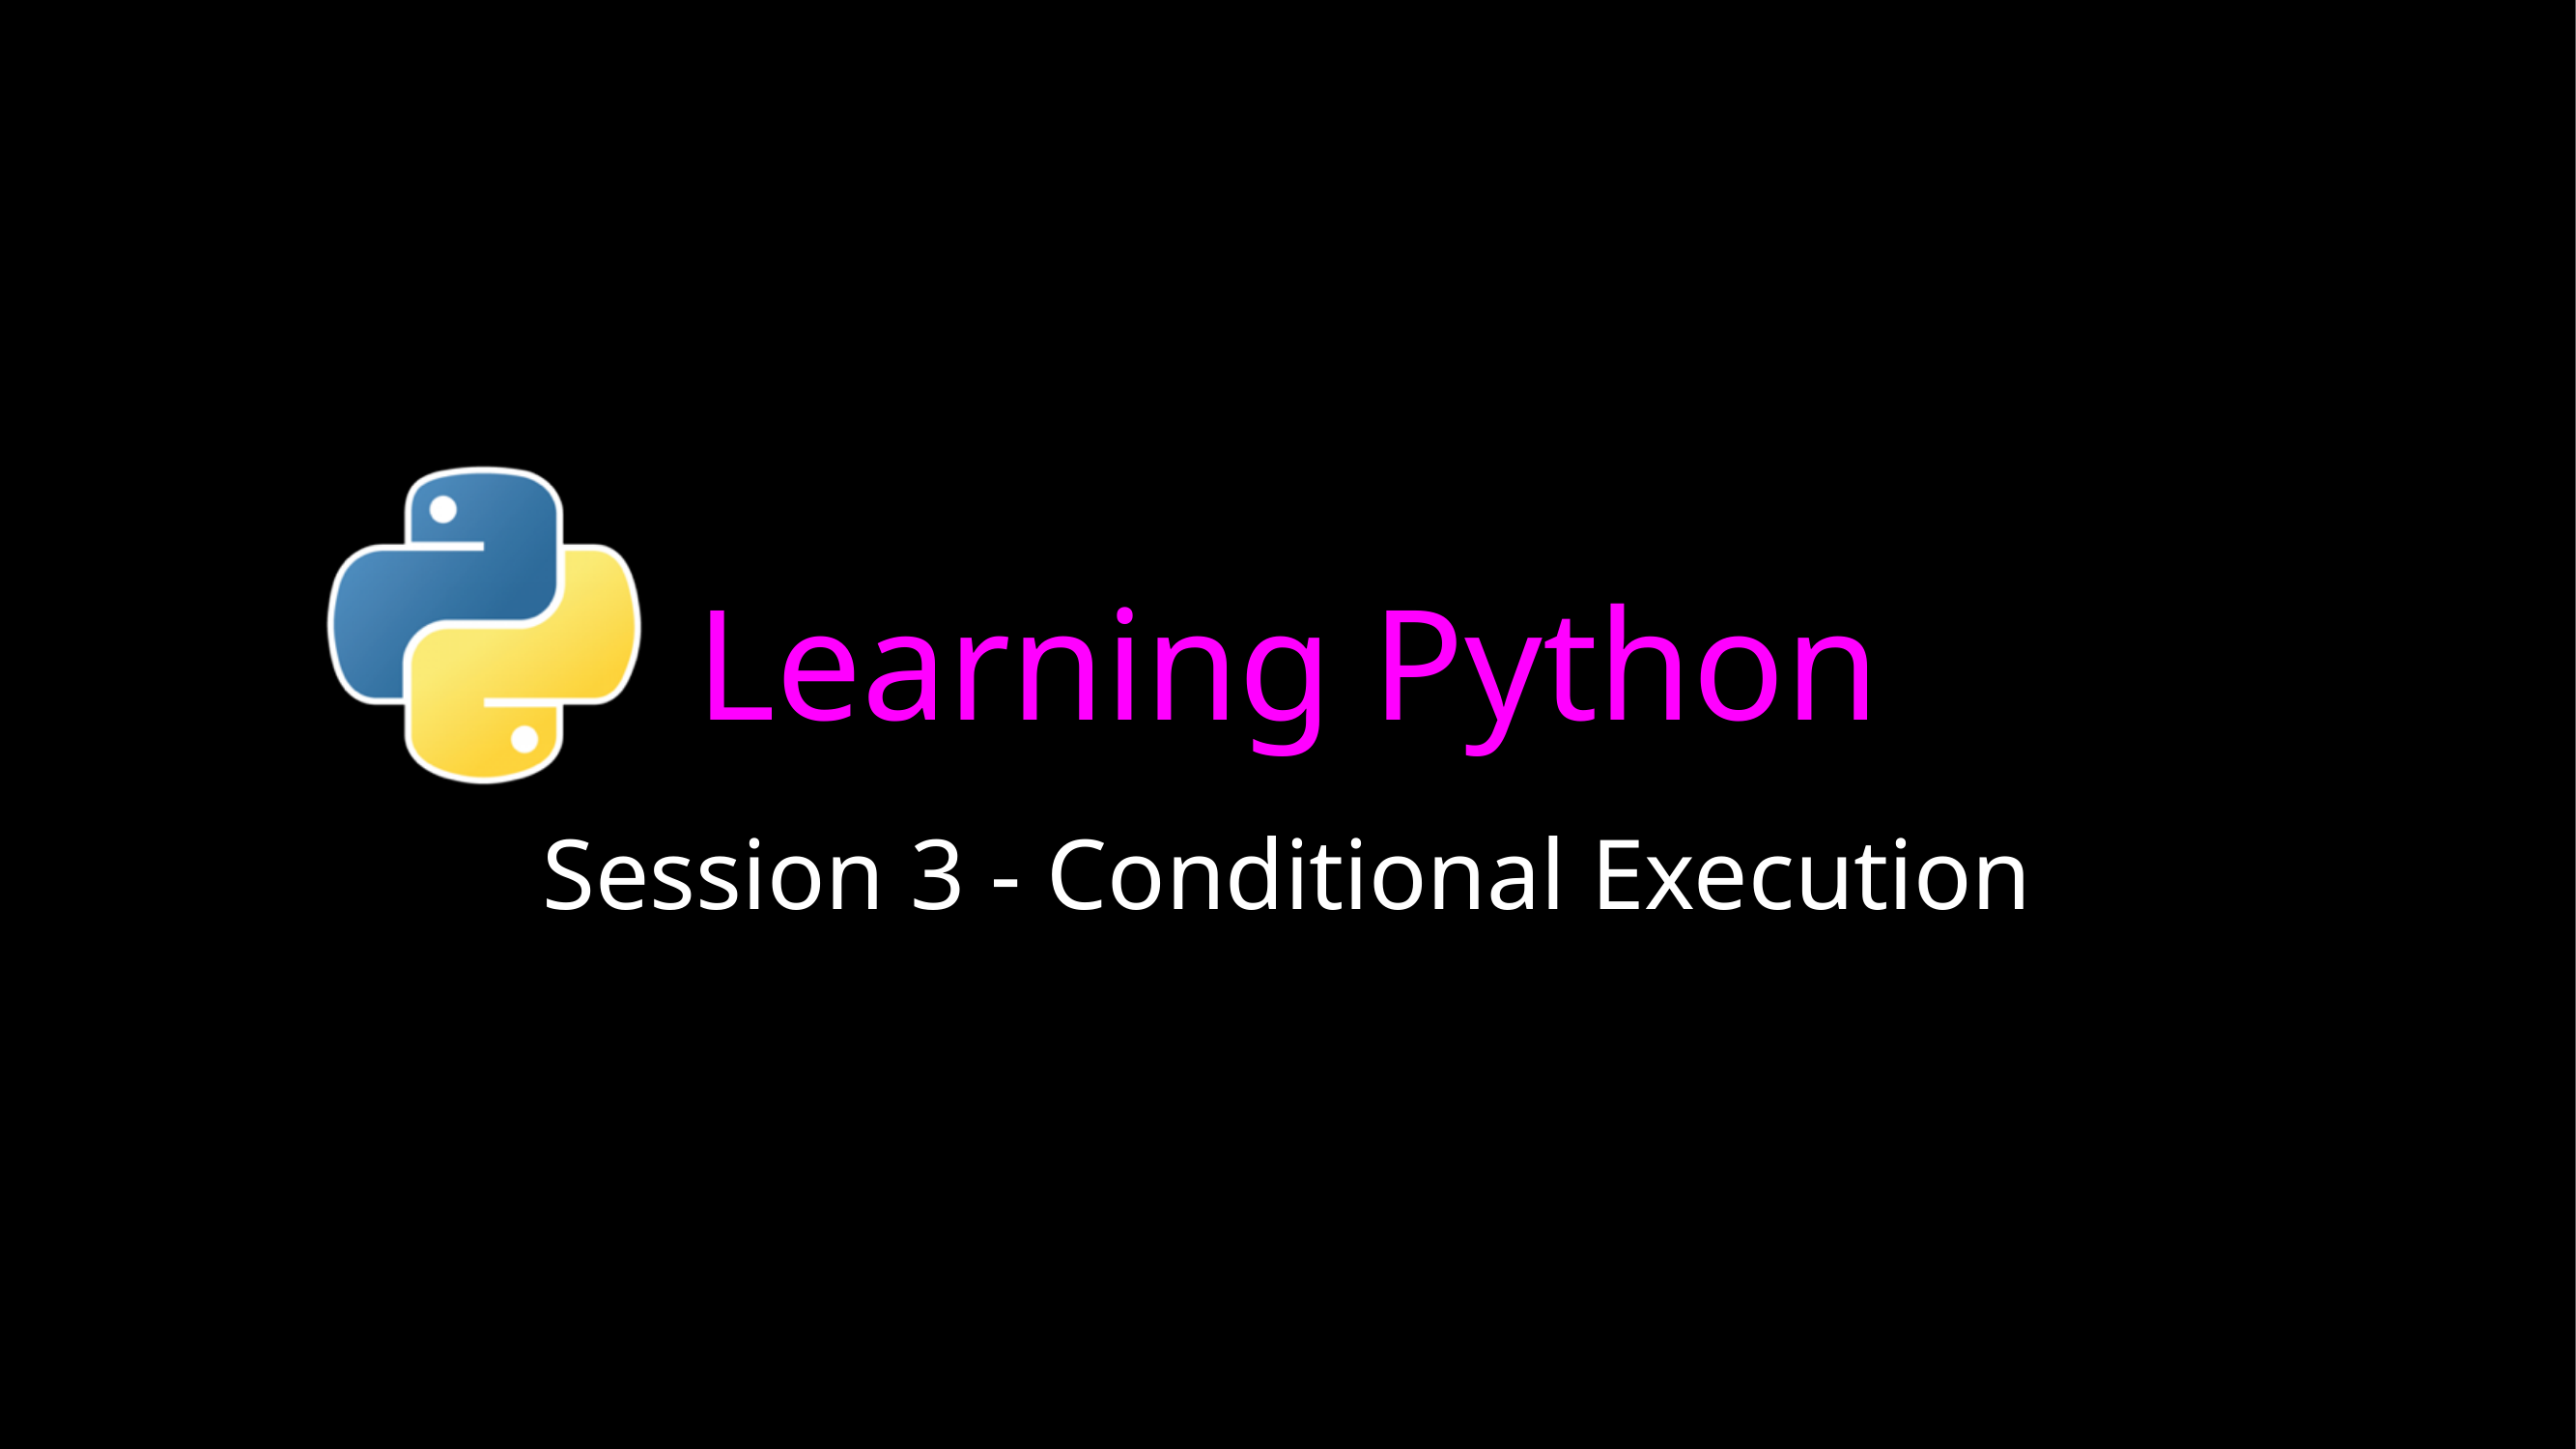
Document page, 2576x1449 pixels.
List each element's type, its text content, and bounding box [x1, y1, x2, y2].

picture [278, 419, 690, 831]
title Learning Python [694, 493, 2017, 757]
list Session 3 - Conditional Execution [184, 806, 2392, 1053]
